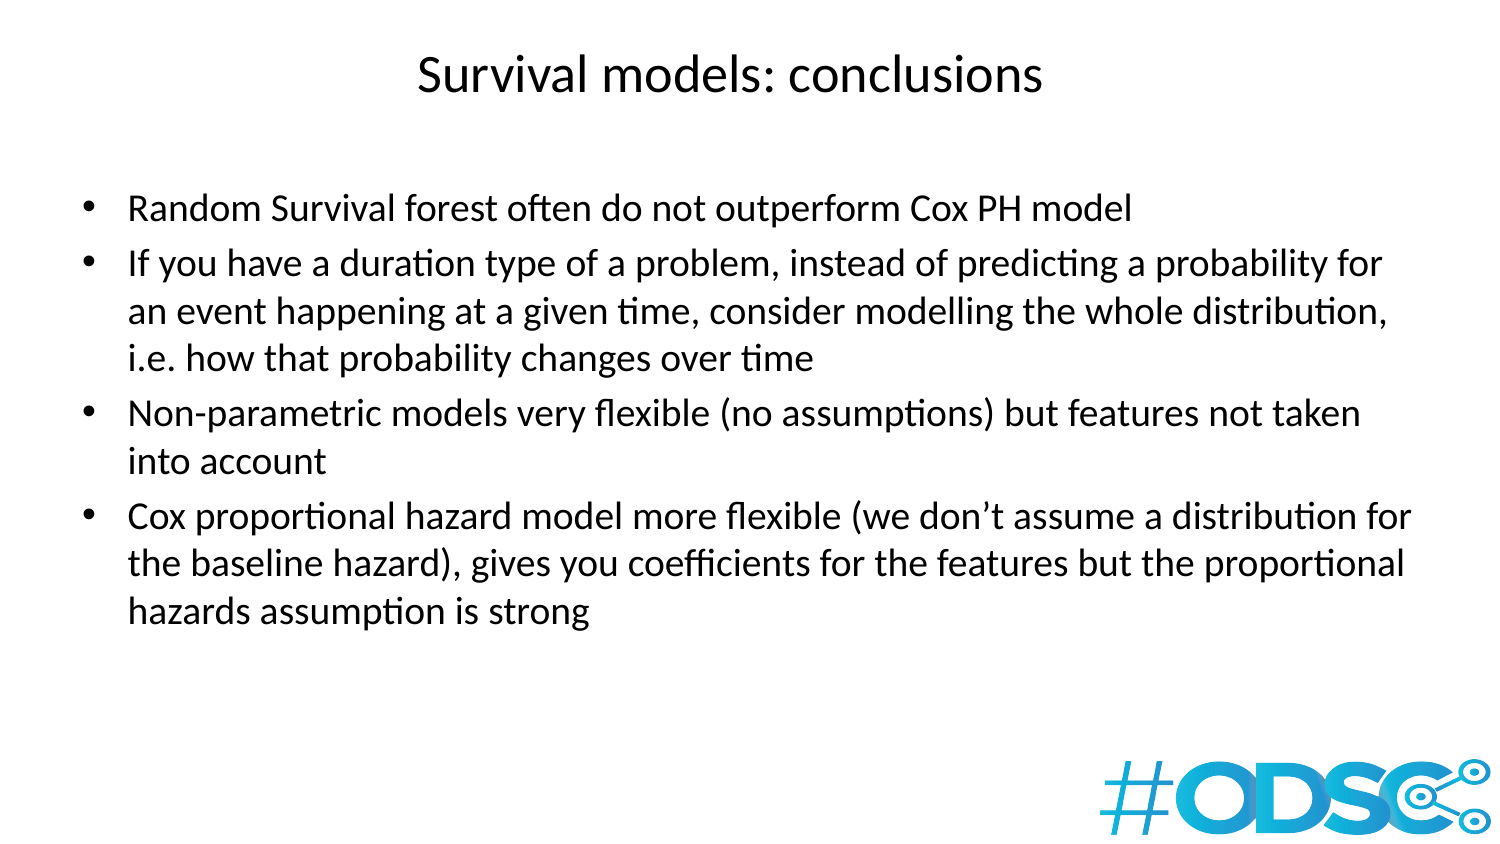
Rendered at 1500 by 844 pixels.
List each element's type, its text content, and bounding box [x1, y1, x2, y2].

list Random Survival forest often do not outperform Cox PH model If you have a duration type of a problem, instead of predicting a probability for an event happening at a given time, consider modelling the whole distribution, i.e. how that probability changes over time Non-parametric models very flexible (no assumptions) but features not taken into account Cox proportional hazard model more flexible (we don’t assume a distribution for the baseline hazard), gives you coefficients for the features but the proportional hazards assumption is strong [69, 120, 1430, 741]
picture [1100, 759, 1491, 835]
title Survival models: conclusions [50, 0, 1400, 141]
